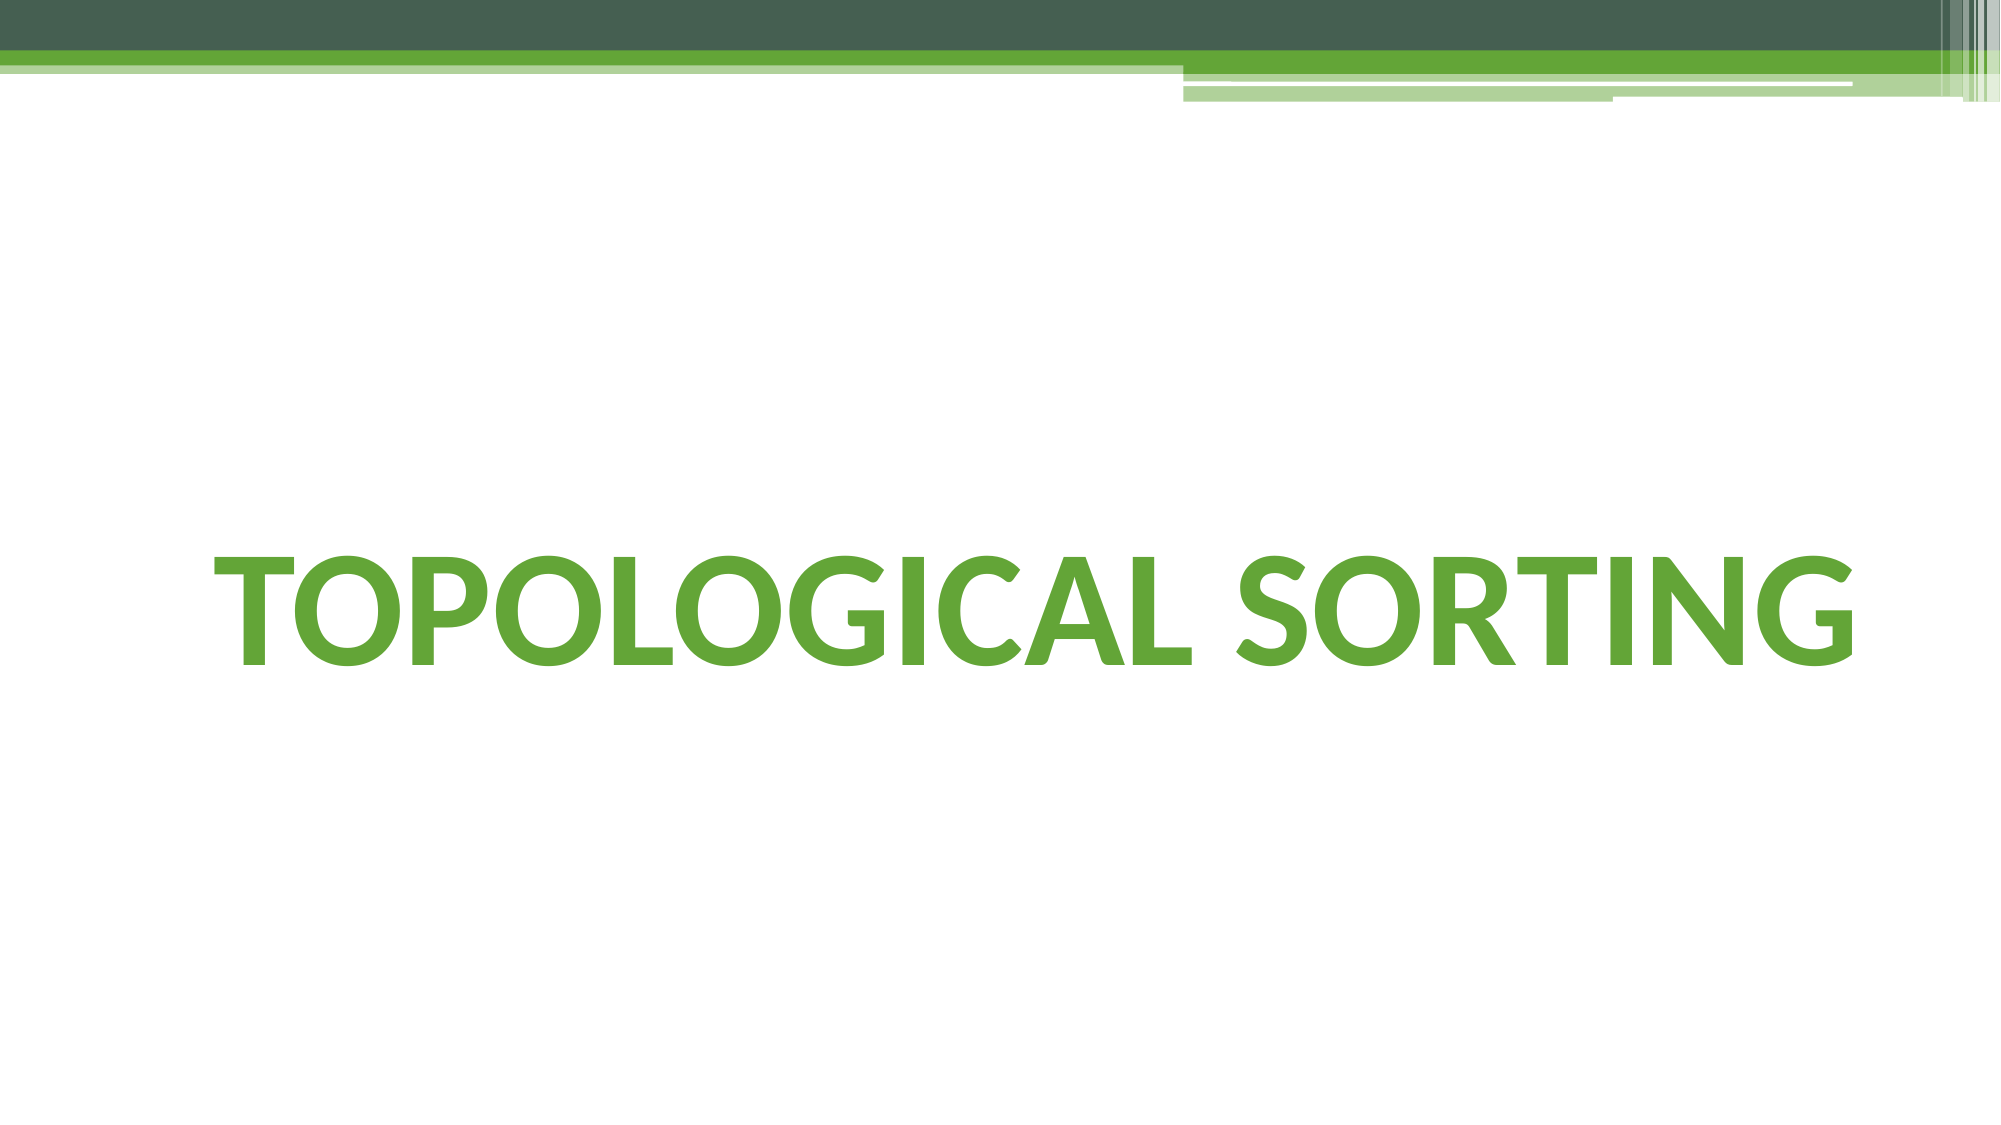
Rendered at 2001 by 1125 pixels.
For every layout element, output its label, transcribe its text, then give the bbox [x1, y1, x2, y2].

title TOPOLOGICAL SORTING [157, 482, 1917, 706]
